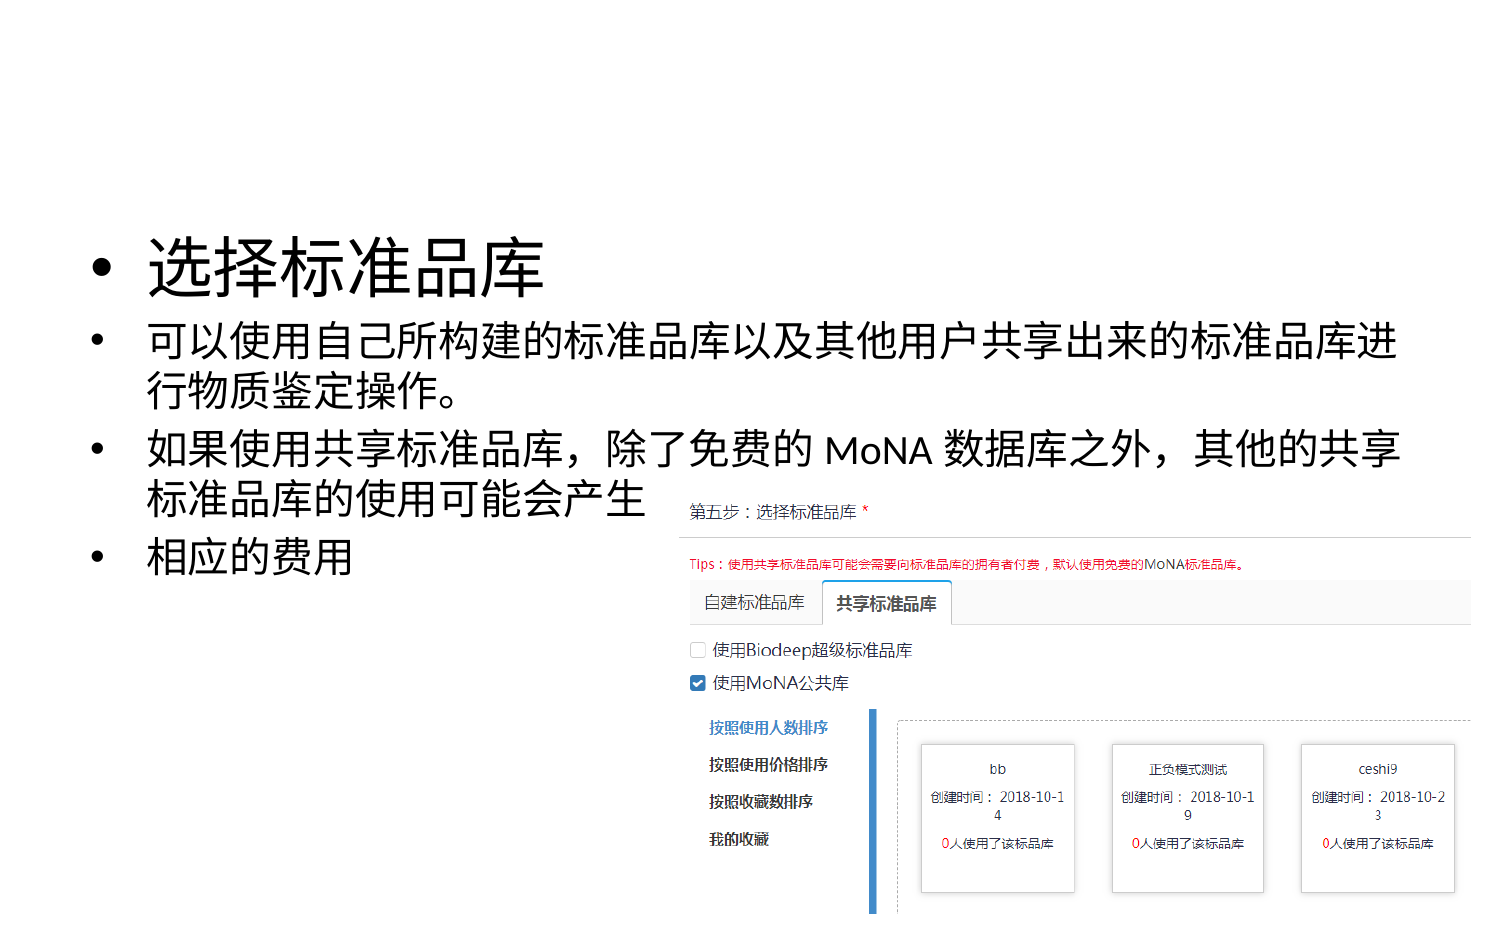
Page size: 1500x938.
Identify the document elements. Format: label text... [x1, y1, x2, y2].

picture [678, 492, 1471, 914]
list 选择标准品库 可以使用自己所构建的标准品库以及其他用户共享出来的标准品库进行物质鉴定操作。 如果使用共享标准品库，除了免费的MoNA数据库之外，其他的共享标准品库的使用可能会产生 相应的费用 [75, 218, 1425, 838]
